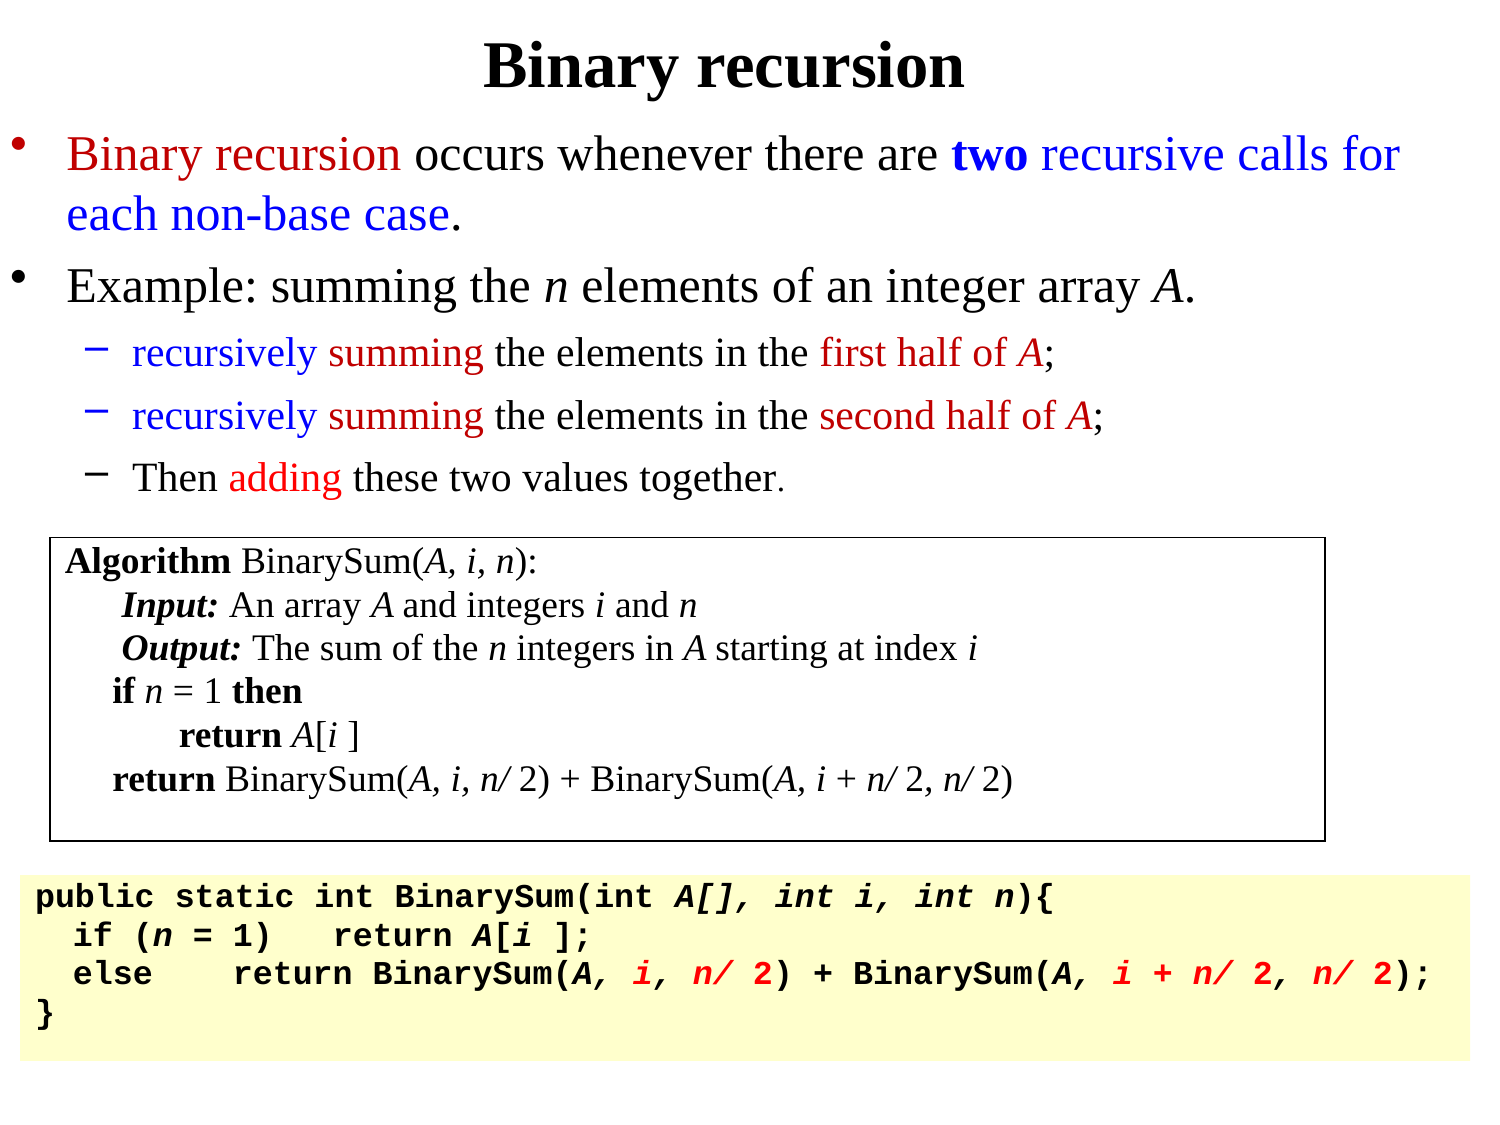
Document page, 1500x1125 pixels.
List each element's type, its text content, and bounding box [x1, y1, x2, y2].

title Binary recursion [87, 0, 1363, 112]
list Binary recursion occurs whenever there are two recursive calls for each non-base case. Example: summing the n elements of an integer array A. recursively summing the elements in the first half of A; recursively summing the elements in the second half of A; Then adding these two values together. [0, 112, 1500, 475]
text_box public static int BinarySum(int A[], int i, int n){ if (n = 1) return A[i ]; else return BinarySum(A, i, n/ 2) + BinarySum(A, i + n/ 2, n/ 2); } [20, 875, 1471, 1061]
text_box Algorithm BinarySum(A, i, n): Input: An array A and integers i and n Output: The sum of the n integers in A starting at index i if n = 1 then return A[i ] return BinarySum(A, i, n/ 2) + BinarySum(A, i + n/ 2, n/ 2) [49, 537, 1325, 841]
